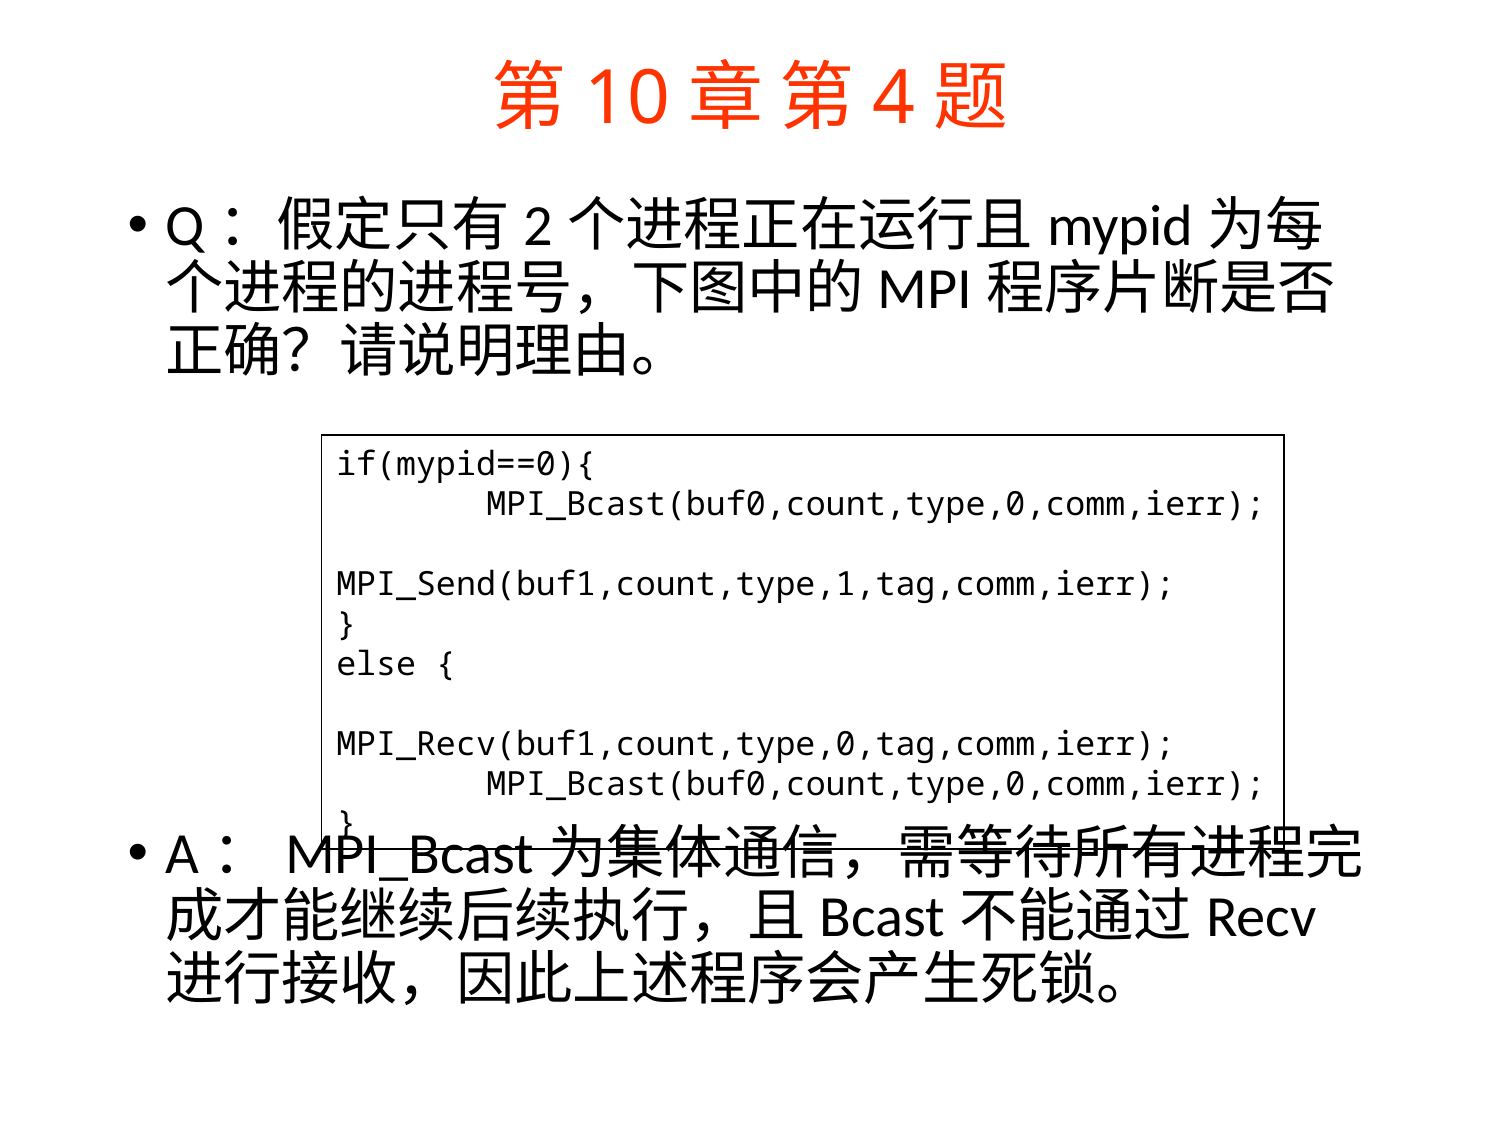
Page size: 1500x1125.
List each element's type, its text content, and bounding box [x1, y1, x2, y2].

title 第10章 第4题 [112, 0, 1388, 187]
list Q：假定只有2个进程正在运行且mypid为每个进程的进程号，下图中的MPI程序片断是否正确？请说明理由。 A：MPI_Bcast为集体通信，需等待所有进程完成才能继续后续执行，且Bcast不能通过Recv进行接收，因此上述程序会产生死锁。 [112, 187, 1388, 1087]
text_box if(mypid==0){ MPI_Bcast(buf0,count,type,0,comm,ierr); MPI_Send(buf1,count,type,1,tag,comm,ierr); } else { MPI_Recv(buf1,count,type,0,tag,comm,ierr); MPI_Bcast(buf0,count,type,0,comm,ierr); } [321, 435, 1284, 850]
